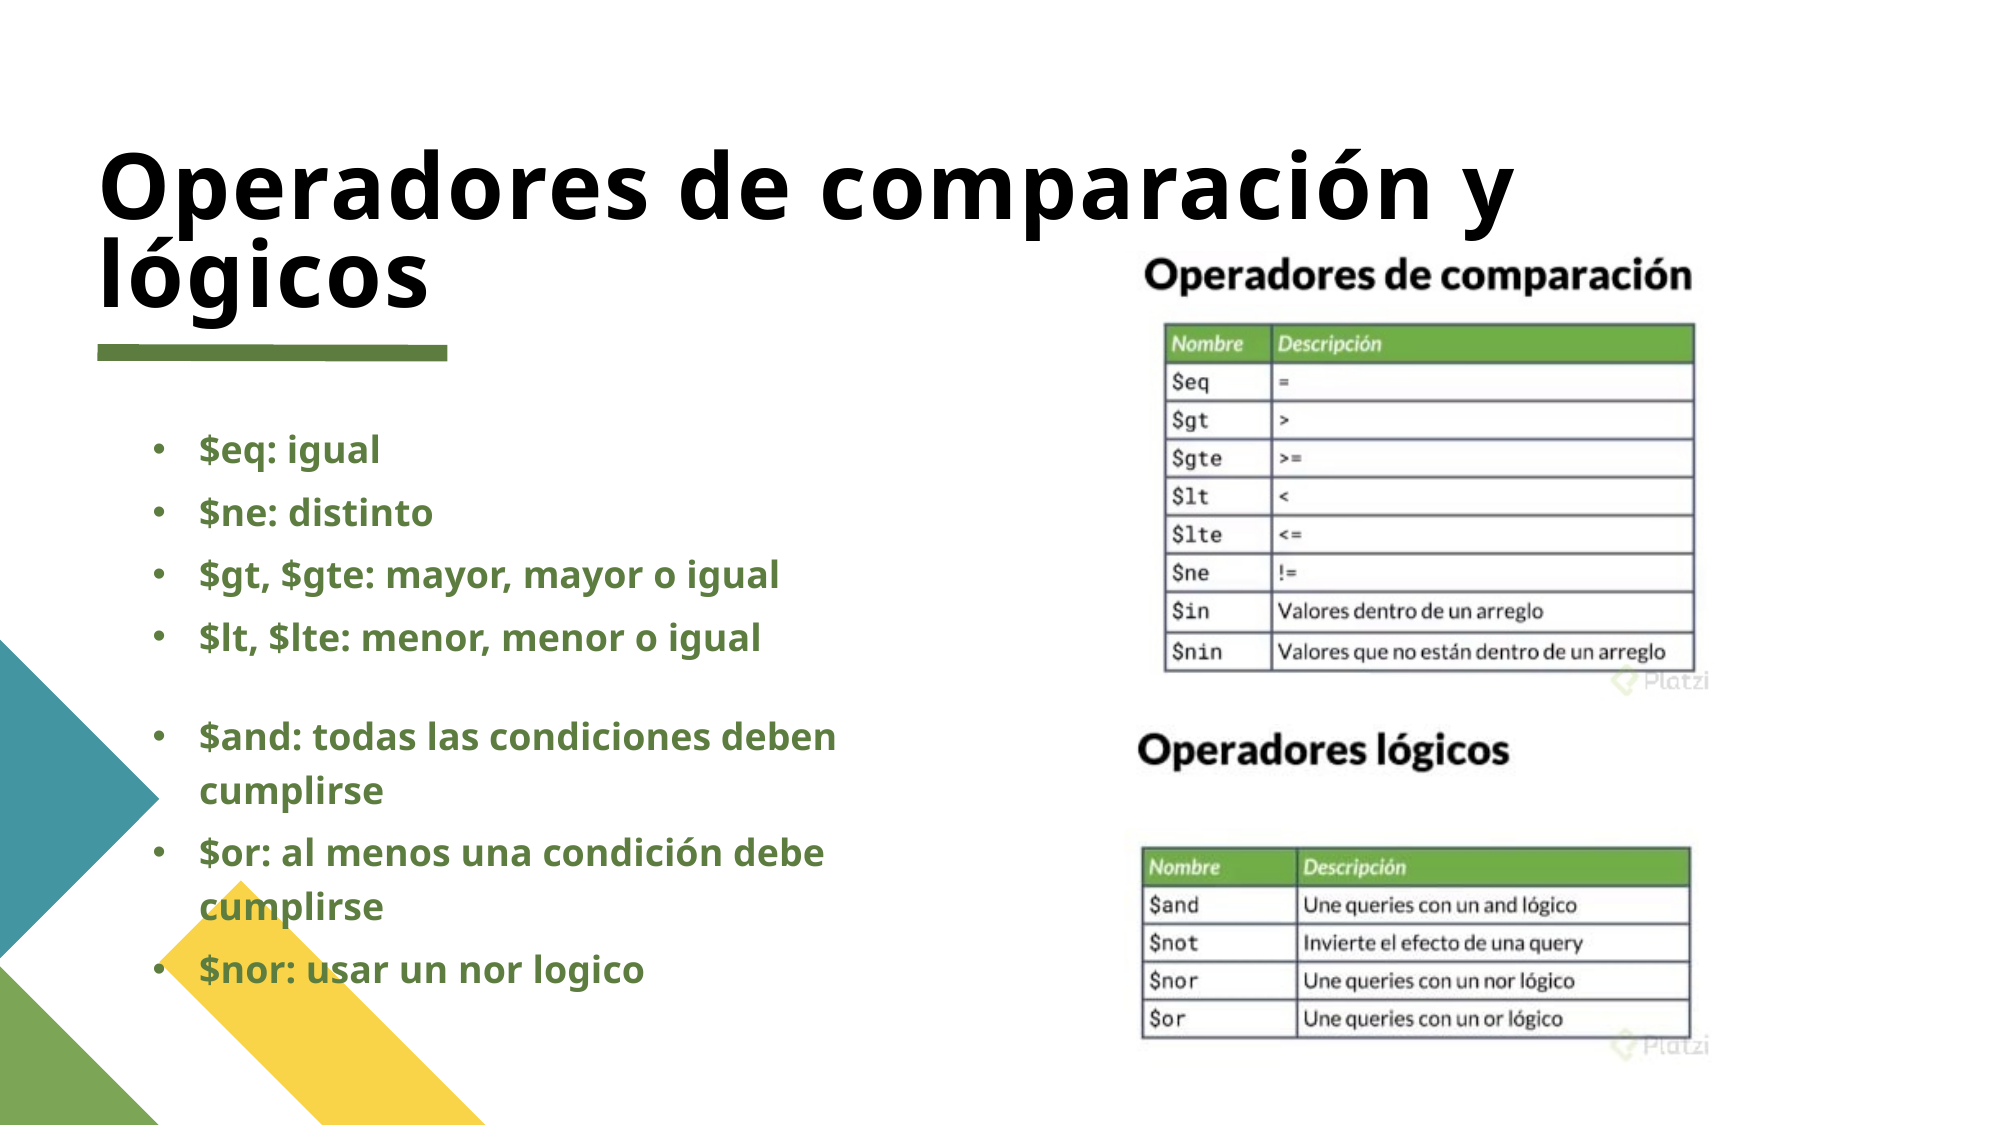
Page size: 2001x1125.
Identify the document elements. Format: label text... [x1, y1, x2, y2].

text_box $and: todas las condiciones deben cumplirse $or: al menos una condición debe cumplirse $nor: usar un nor logico [152, 666, 937, 926]
text_box $eq: igual $ne: distinto $gt, $gte: mayor, mayor o igual $lt, $lte: menor, menor o igual [152, 379, 1000, 746]
picture [1124, 724, 1715, 1066]
picture [1124, 251, 1715, 701]
title Operadores de comparación y lógicos [97, 63, 1536, 326]
